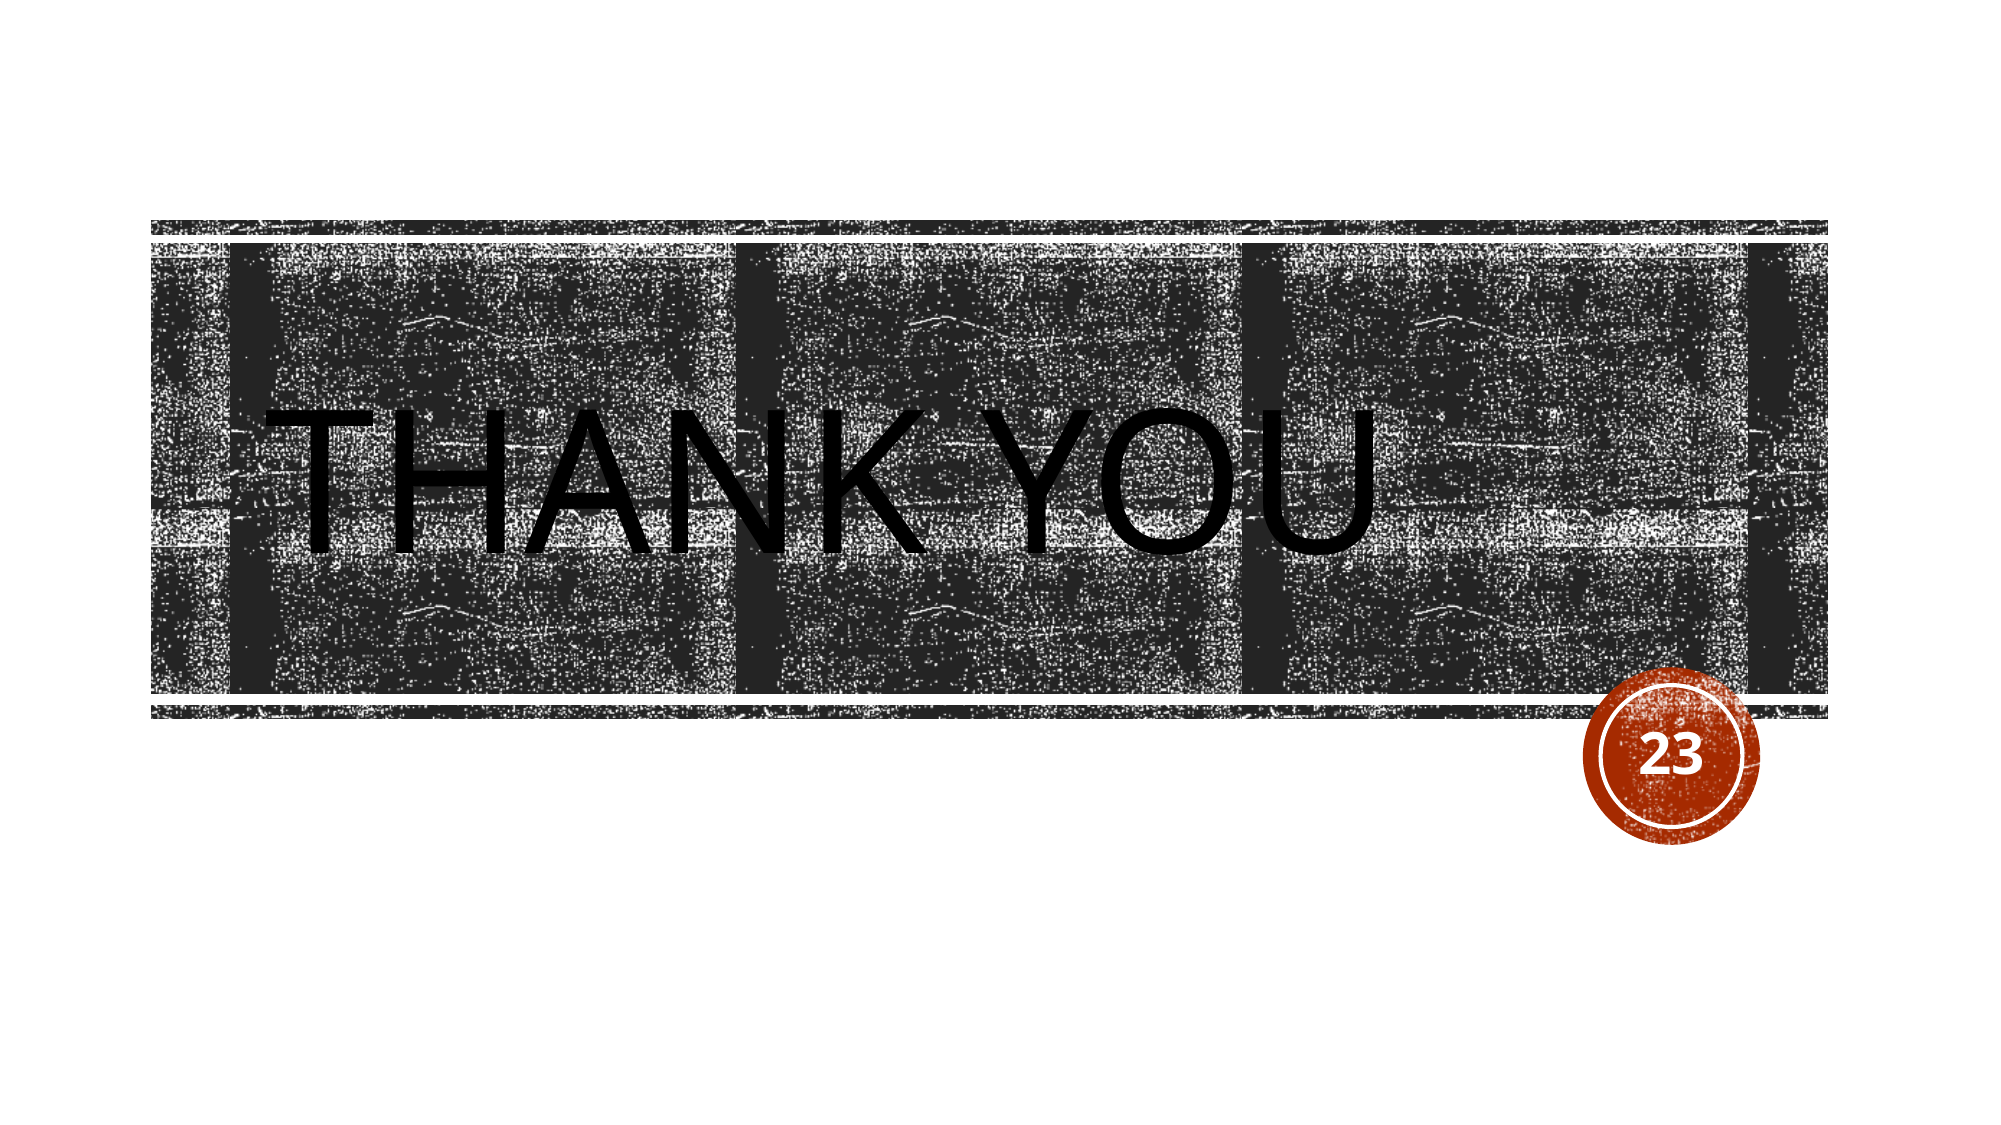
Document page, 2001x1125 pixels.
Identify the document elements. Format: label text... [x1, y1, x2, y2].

title THANK you [249, 300, 1750, 692]
slide_number 23 [1573, 703, 1770, 809]
